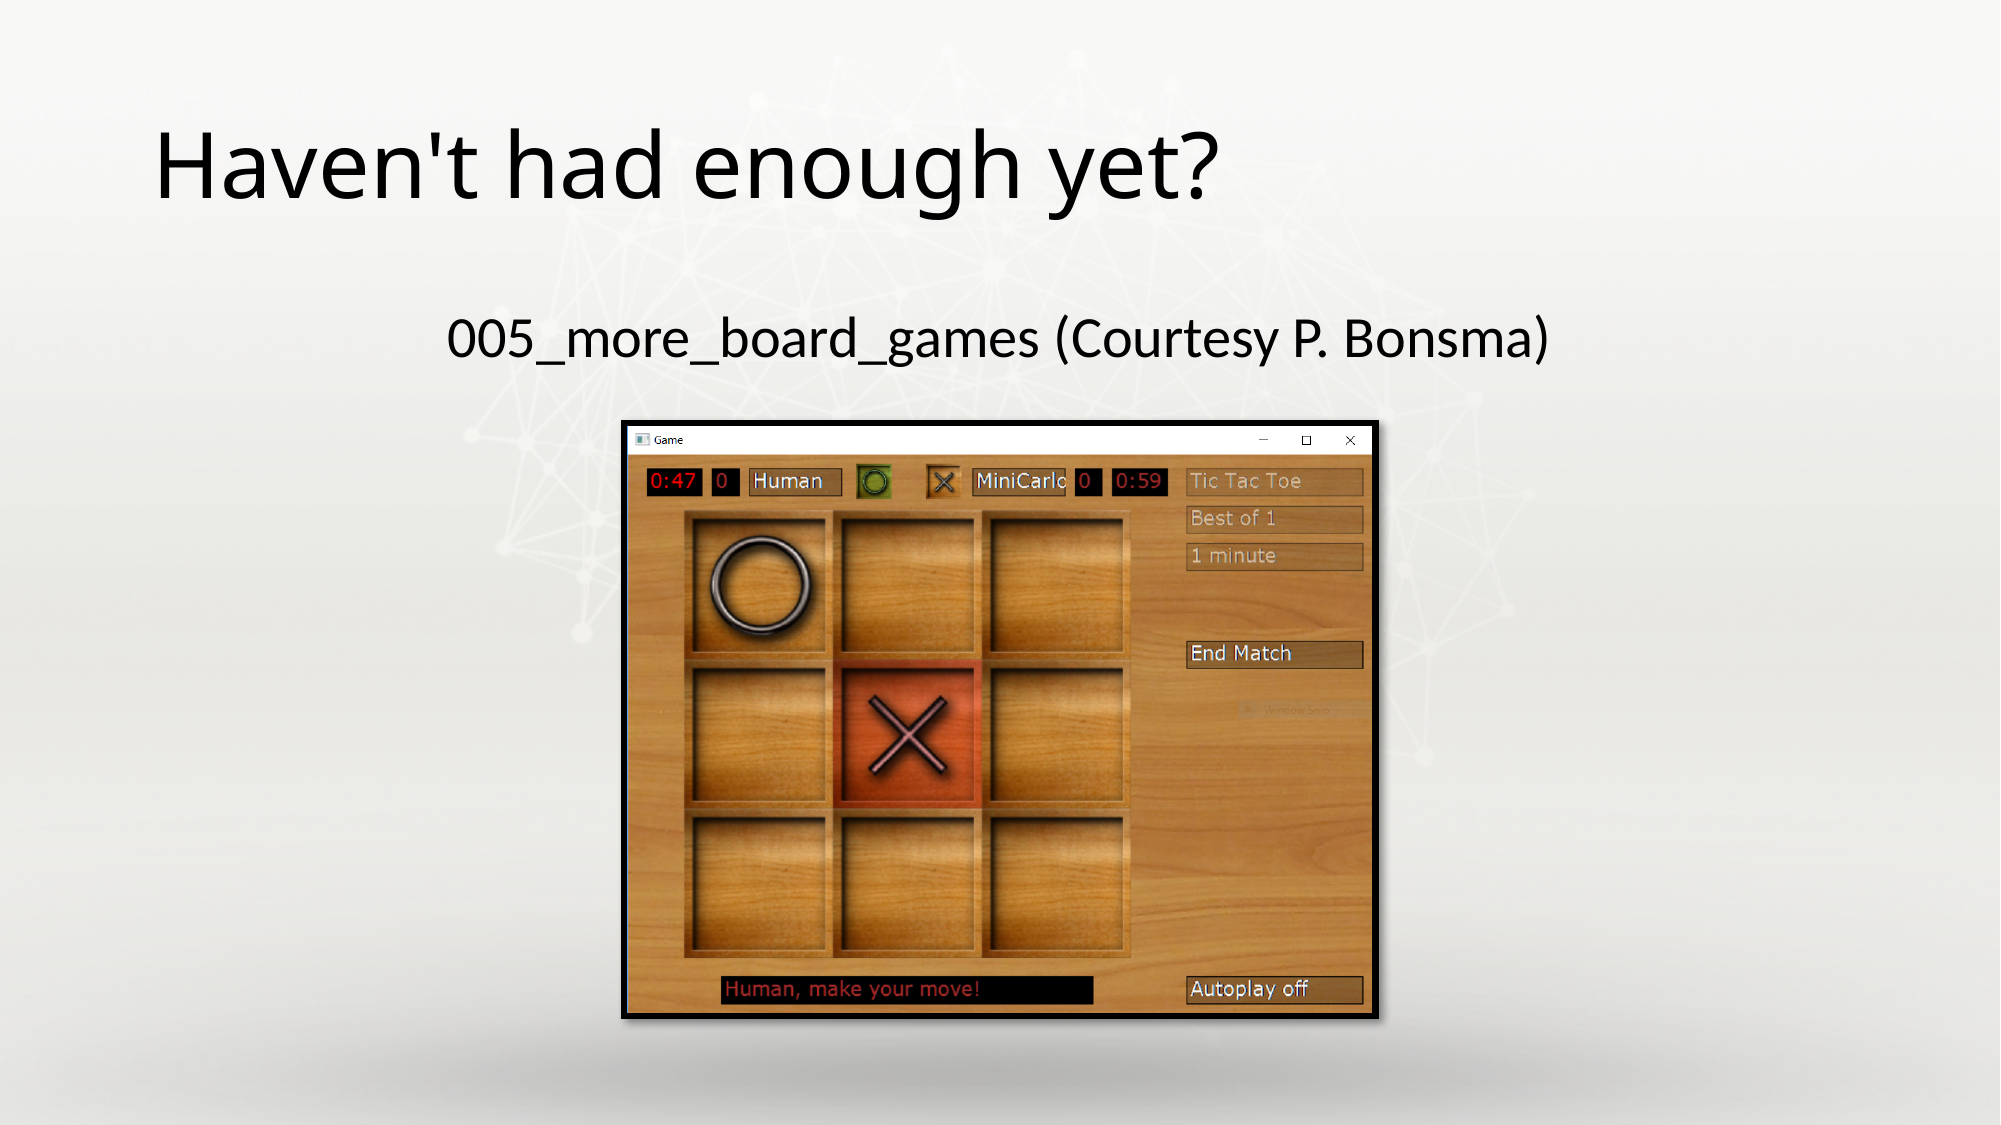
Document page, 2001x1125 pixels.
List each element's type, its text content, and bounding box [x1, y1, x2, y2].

list 005_more_board_games (Courtesy P. Bonsma) [137, 299, 1863, 1014]
title Haven't had enough yet? [137, 59, 1863, 278]
picture [627, 425, 1373, 1014]
